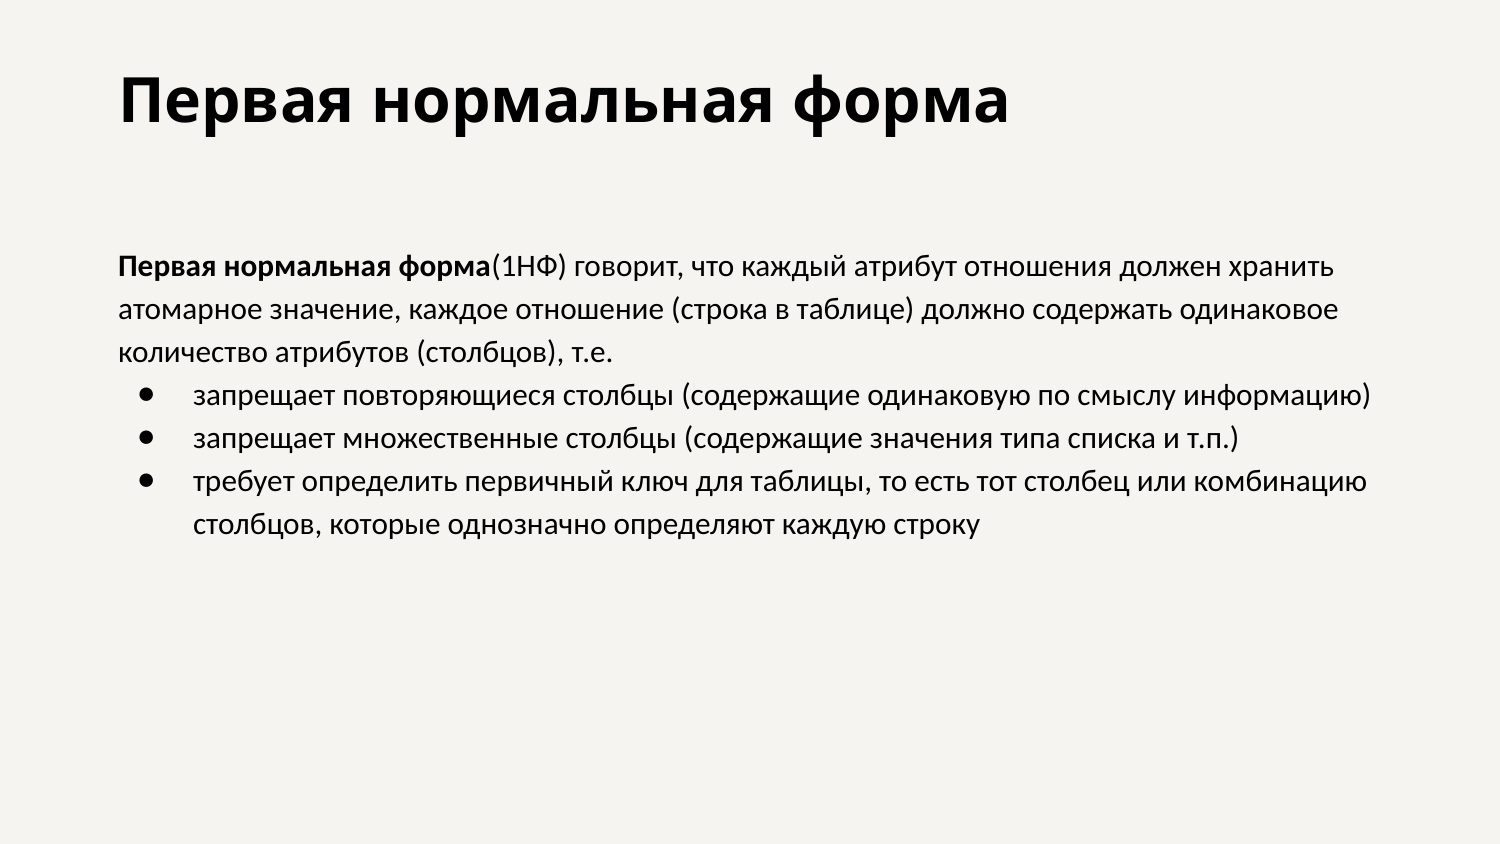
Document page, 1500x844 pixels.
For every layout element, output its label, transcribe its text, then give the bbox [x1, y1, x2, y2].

title Первая нормальная форма [103, 44, 1397, 208]
list Первая нормальная форма(1НФ) говорит, что каждый атрибут отношения должен хранить атомарное значение, каждое отношение (строка в таблице) должно содержать одинаковое количество атрибутов (столбцов), т.е. запрещает повторяющиеся столбцы (содержащие одинаковую по смыслу информацию) запрещает множественные столбцы (содержащие значения типа списка и т.п.) требует определить первичный ключ для таблицы, то есть тот столбец или комбинацию столбцов, которые однозначно определяют каждую строку [103, 224, 1397, 760]
